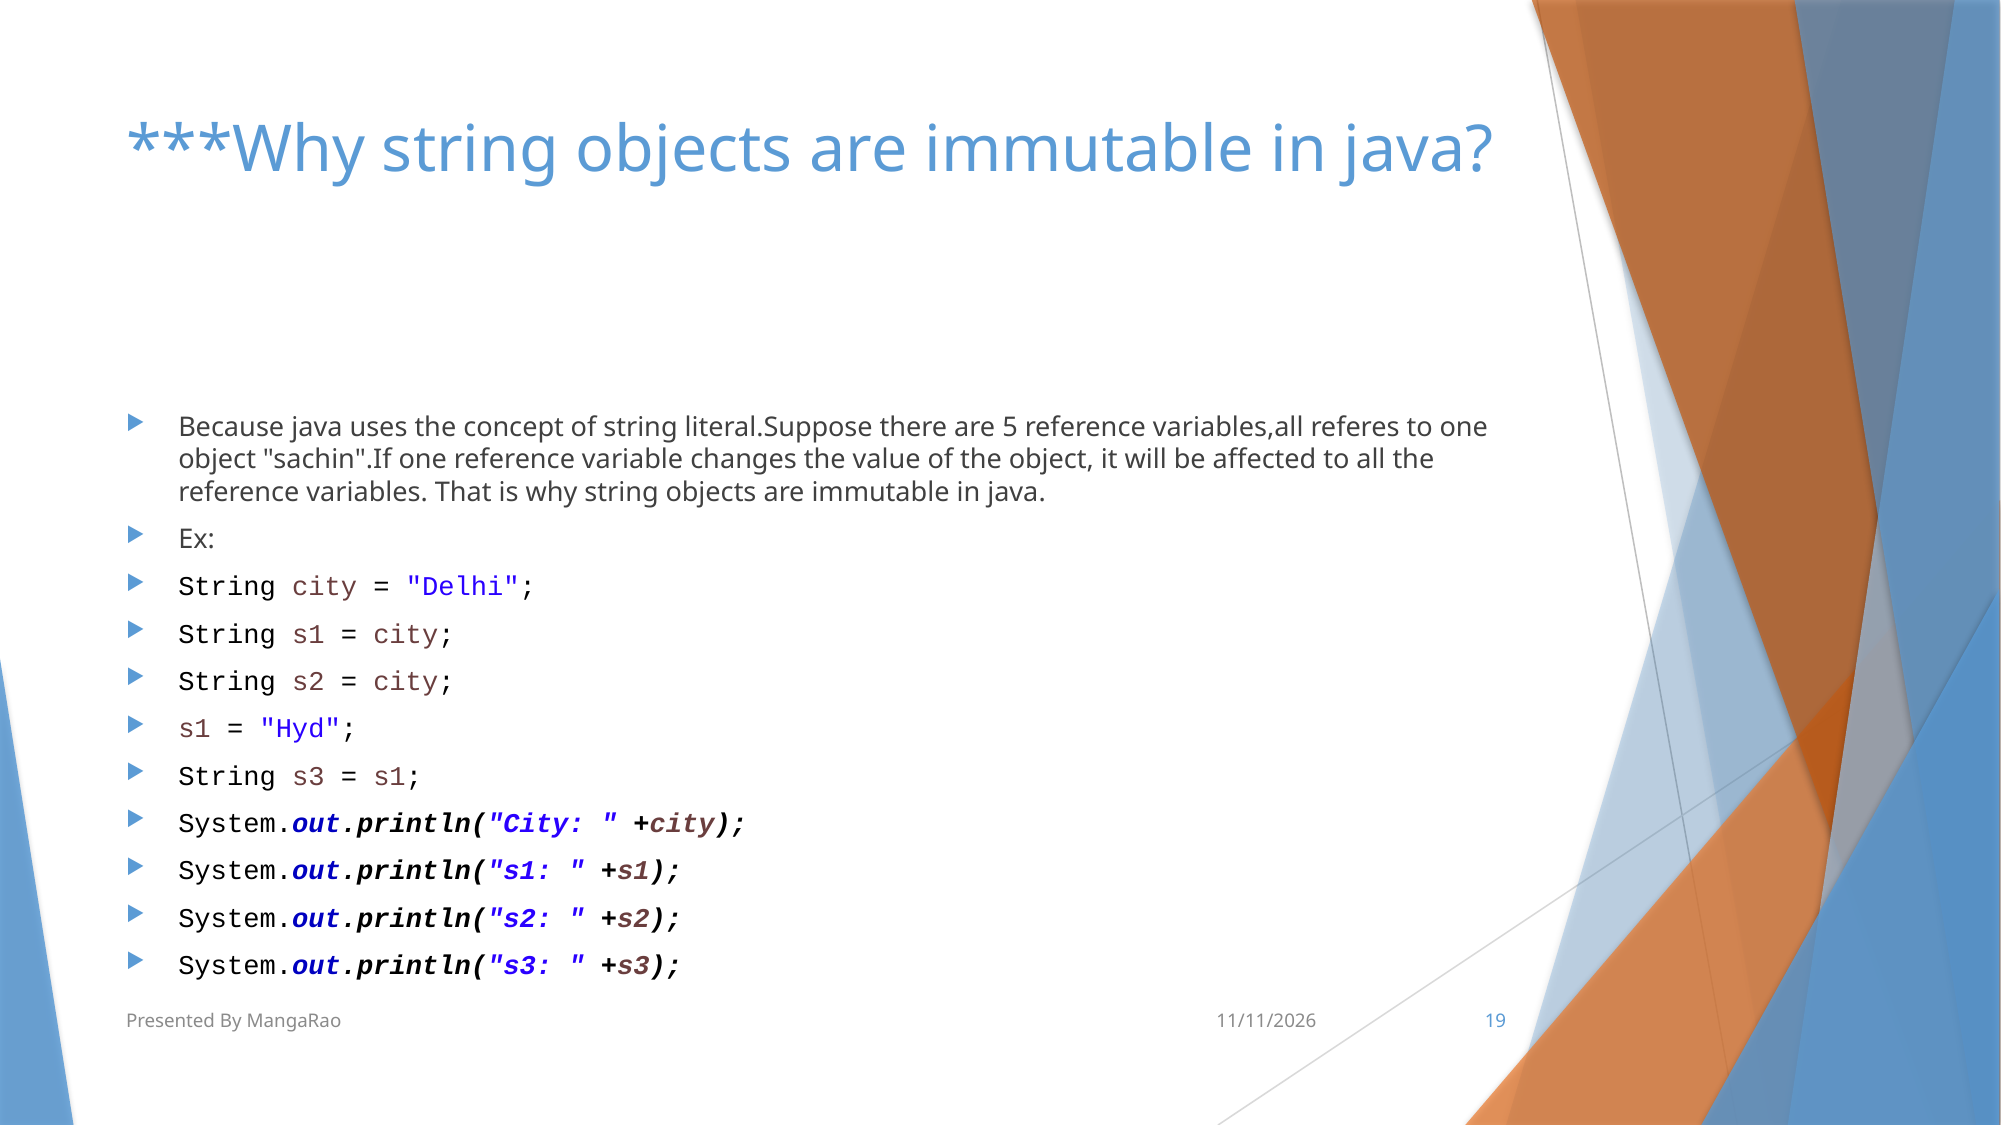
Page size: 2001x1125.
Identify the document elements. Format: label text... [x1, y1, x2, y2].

slide_number 19 [1409, 991, 1522, 1051]
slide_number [1181, 991, 1332, 1051]
list Because java uses the concept of string literal.Suppose there are 5 reference variables,all referes to one object "sachin".If one reference variable changes the value of the object, it will be affected to all the reference variables. That is why string objects are immutable in java. Ex: String city = "Delhi"; String s1 = city; String s2 = city; s1 = "Hyd"; String s3 = s1; System.out.println("City: " +city); System.out.println("s1: " +s1); System.out.println("s2: " +s2); System.out.println("s3: " +s3); [111, 354, 1522, 992]
title ***Why string objects are immutable in java? [111, 99, 1522, 317]
footer Presented By MangaRao [111, 991, 1145, 1051]
